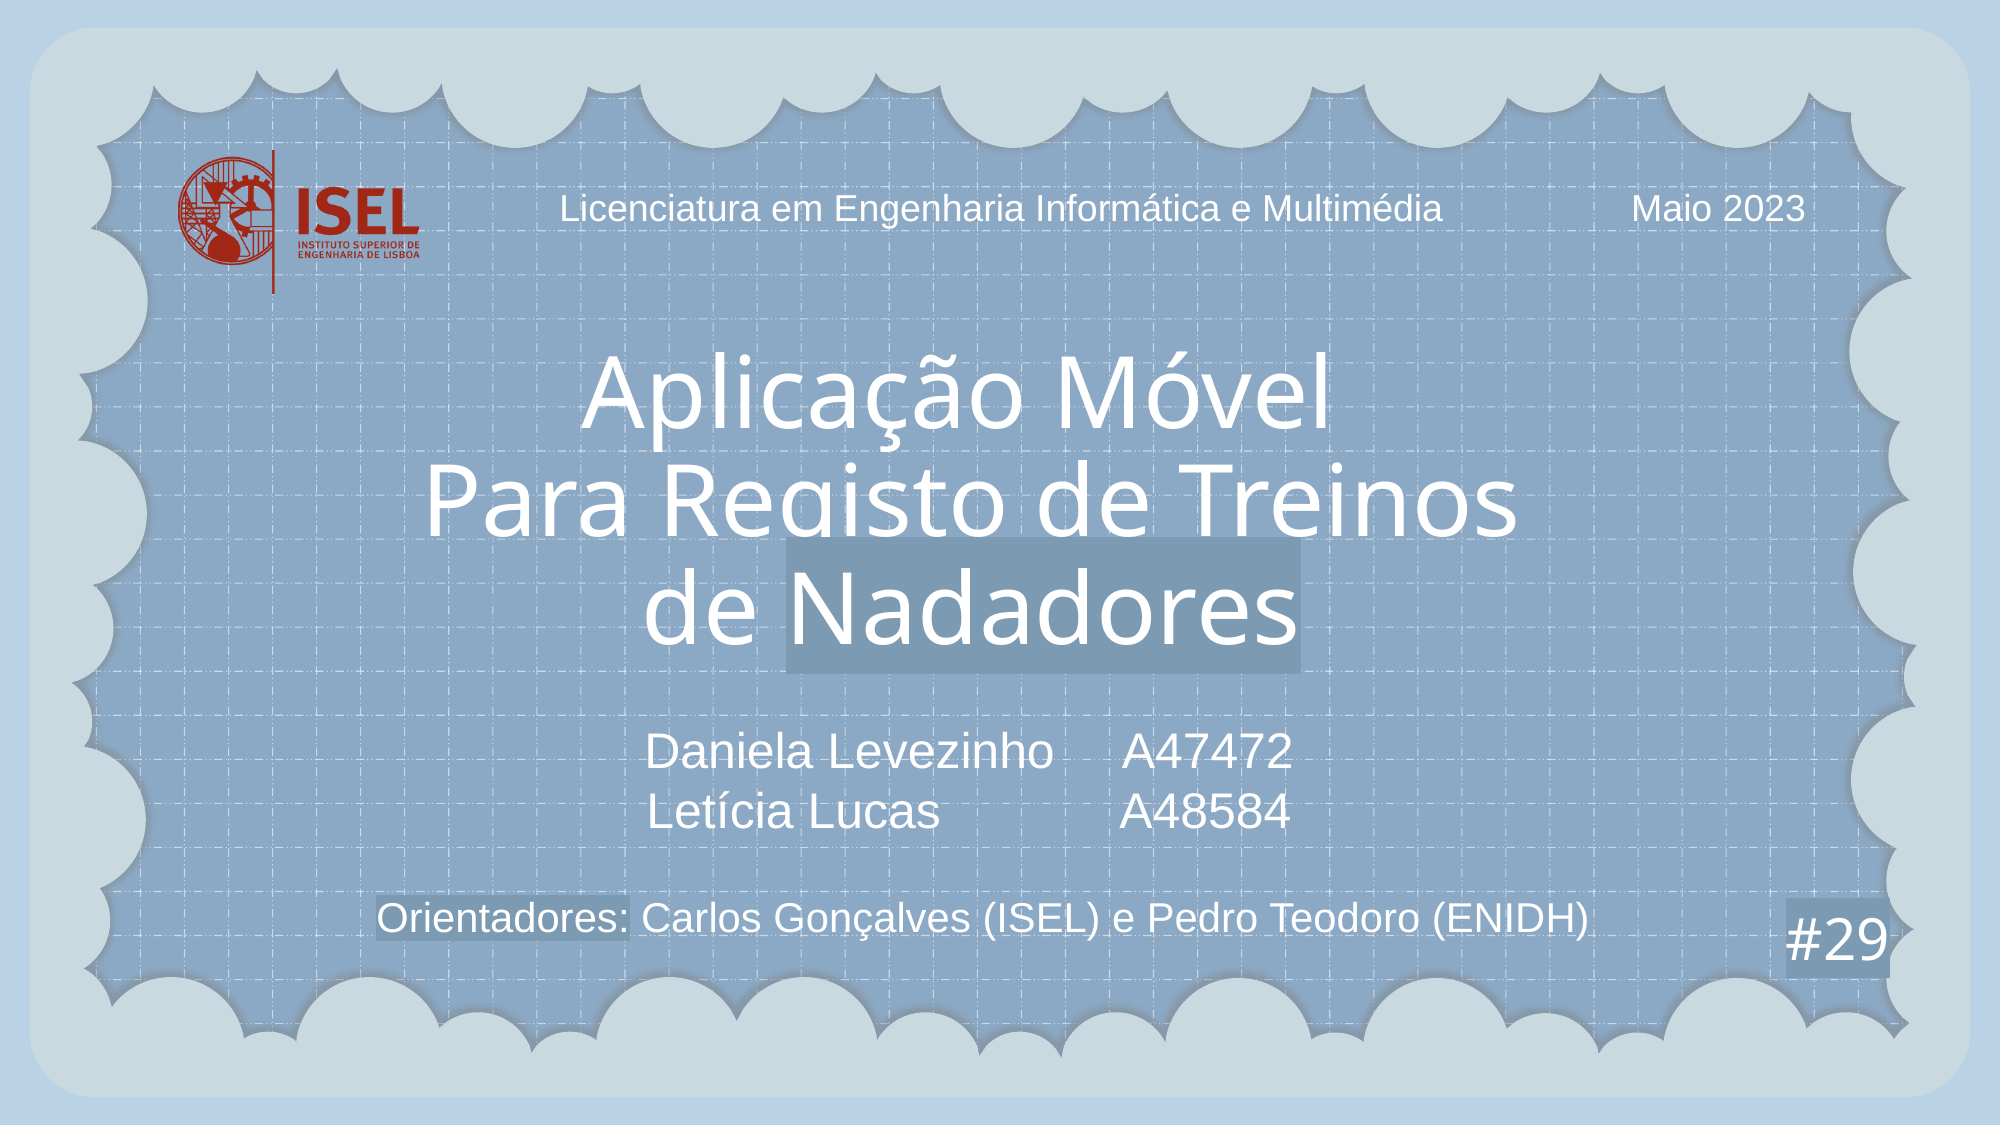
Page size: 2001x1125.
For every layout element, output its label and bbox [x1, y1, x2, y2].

text_box [0, 0, 2000, 1125]
picture [170, 142, 427, 302]
